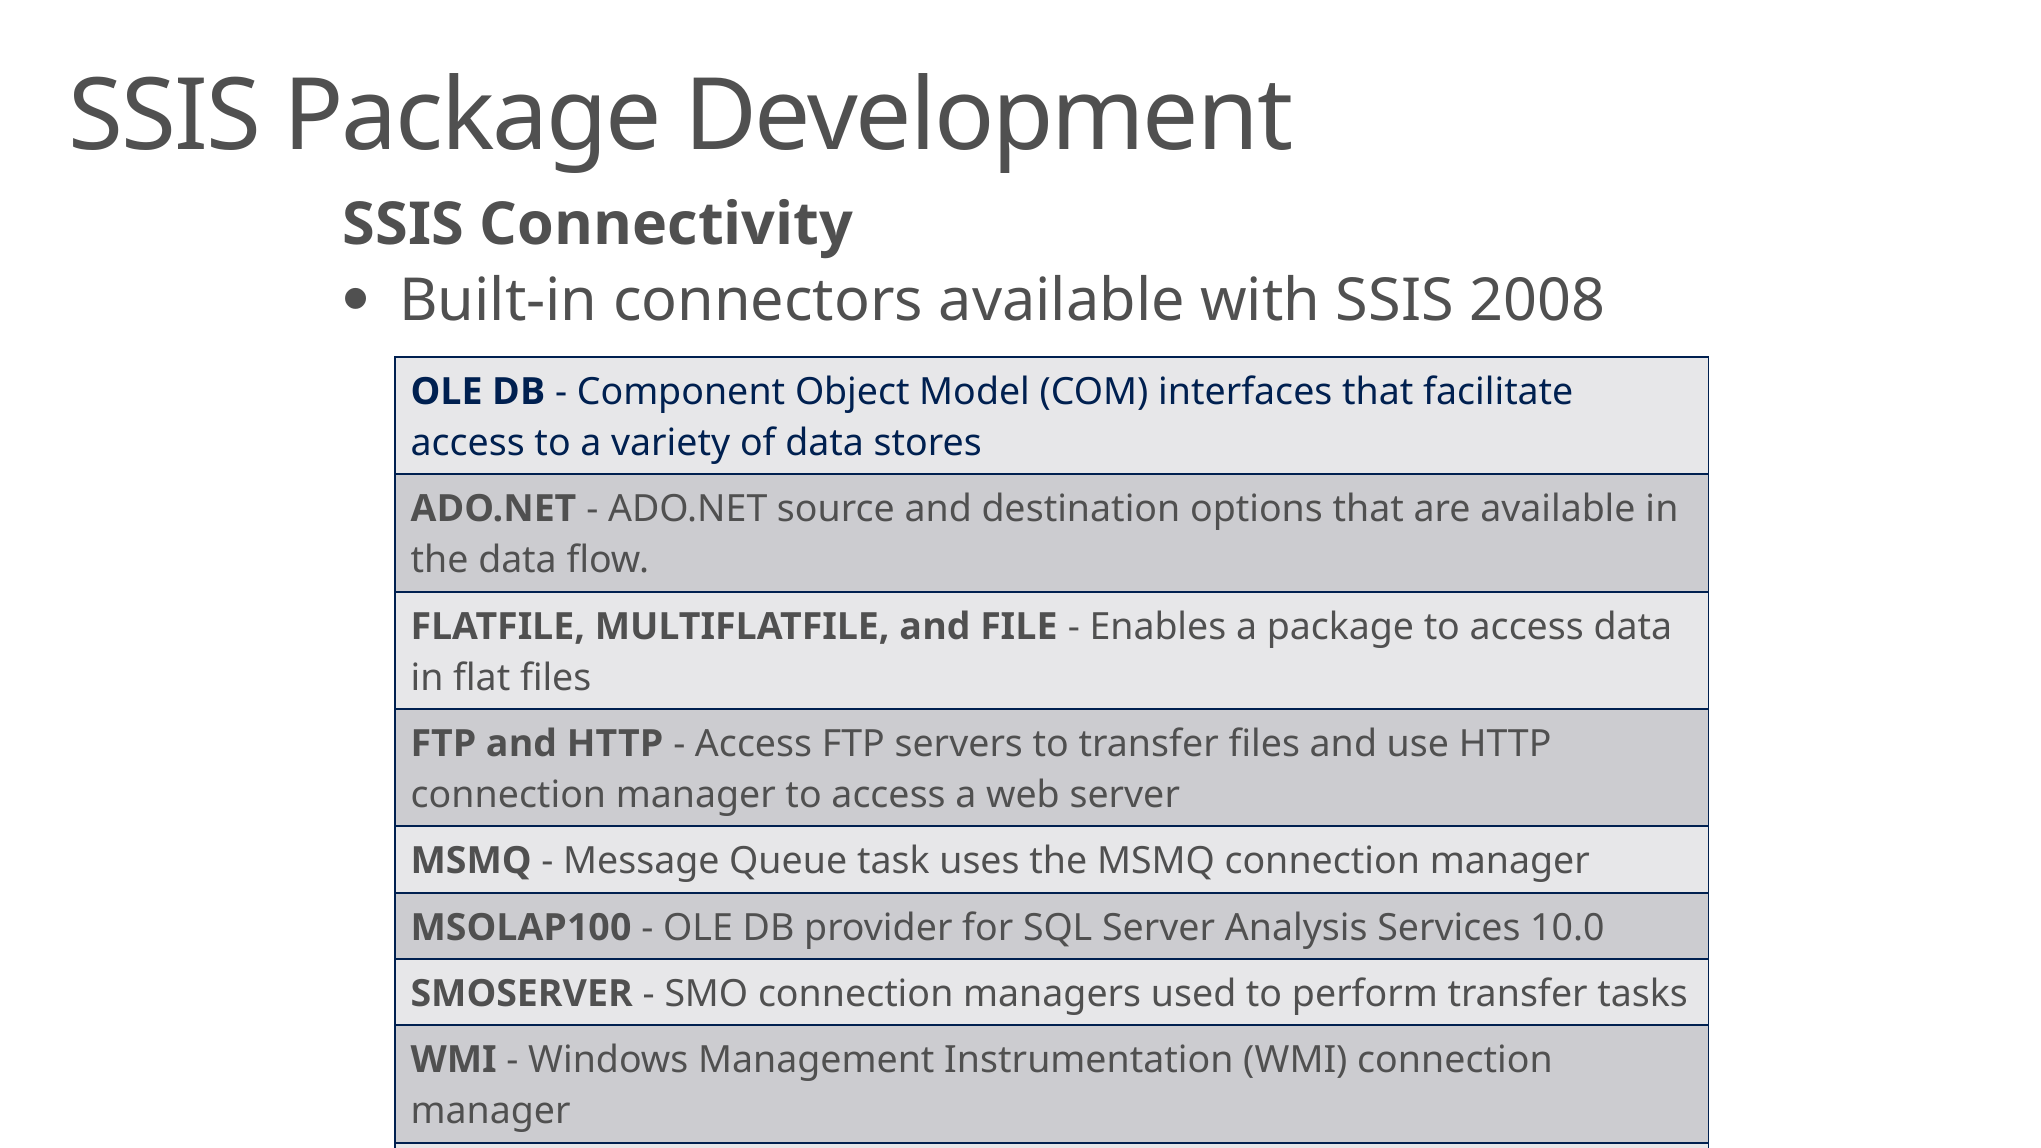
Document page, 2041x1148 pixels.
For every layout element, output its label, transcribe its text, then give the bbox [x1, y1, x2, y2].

table_header OLE DB - Component Object Model (COM) interfaces that facilitate access to a variety of data stores [396, 358, 1708, 473]
table_cell SMOSERVER - SMO connection managers used to perform transfer tasks [396, 960, 1708, 1024]
title SSIS Package Development [45, 48, 1996, 199]
table_cell FTP and HTTP - Access FTP servers to transfer files and use HTTP connection manager to access a web server [396, 710, 1708, 825]
table_cell FLATFILE, MULTIFLATFILE, and FILE - Enables a package to access data in flat files [396, 593, 1708, 708]
table_cell MSOLAP100 - OLE DB provider for SQL Server Analysis Services 10.0 [396, 894, 1708, 958]
table_cell WMI - Windows Management Instrumentation (WMI) connection manager [396, 1026, 1708, 1142]
table_cell MSMQ - Message Queue task uses the MSMQ connection manager [396, 827, 1708, 892]
table_cell XML - XML task and the XML source in the data flow. [396, 1144, 1708, 1148]
table_cell ADO.NET - ADO.NET source and destination options that are available in the data flow. [396, 475, 1708, 591]
list SSIS Connectivity Built-in connectors available with SSIS 2008 [318, 178, 1722, 426]
